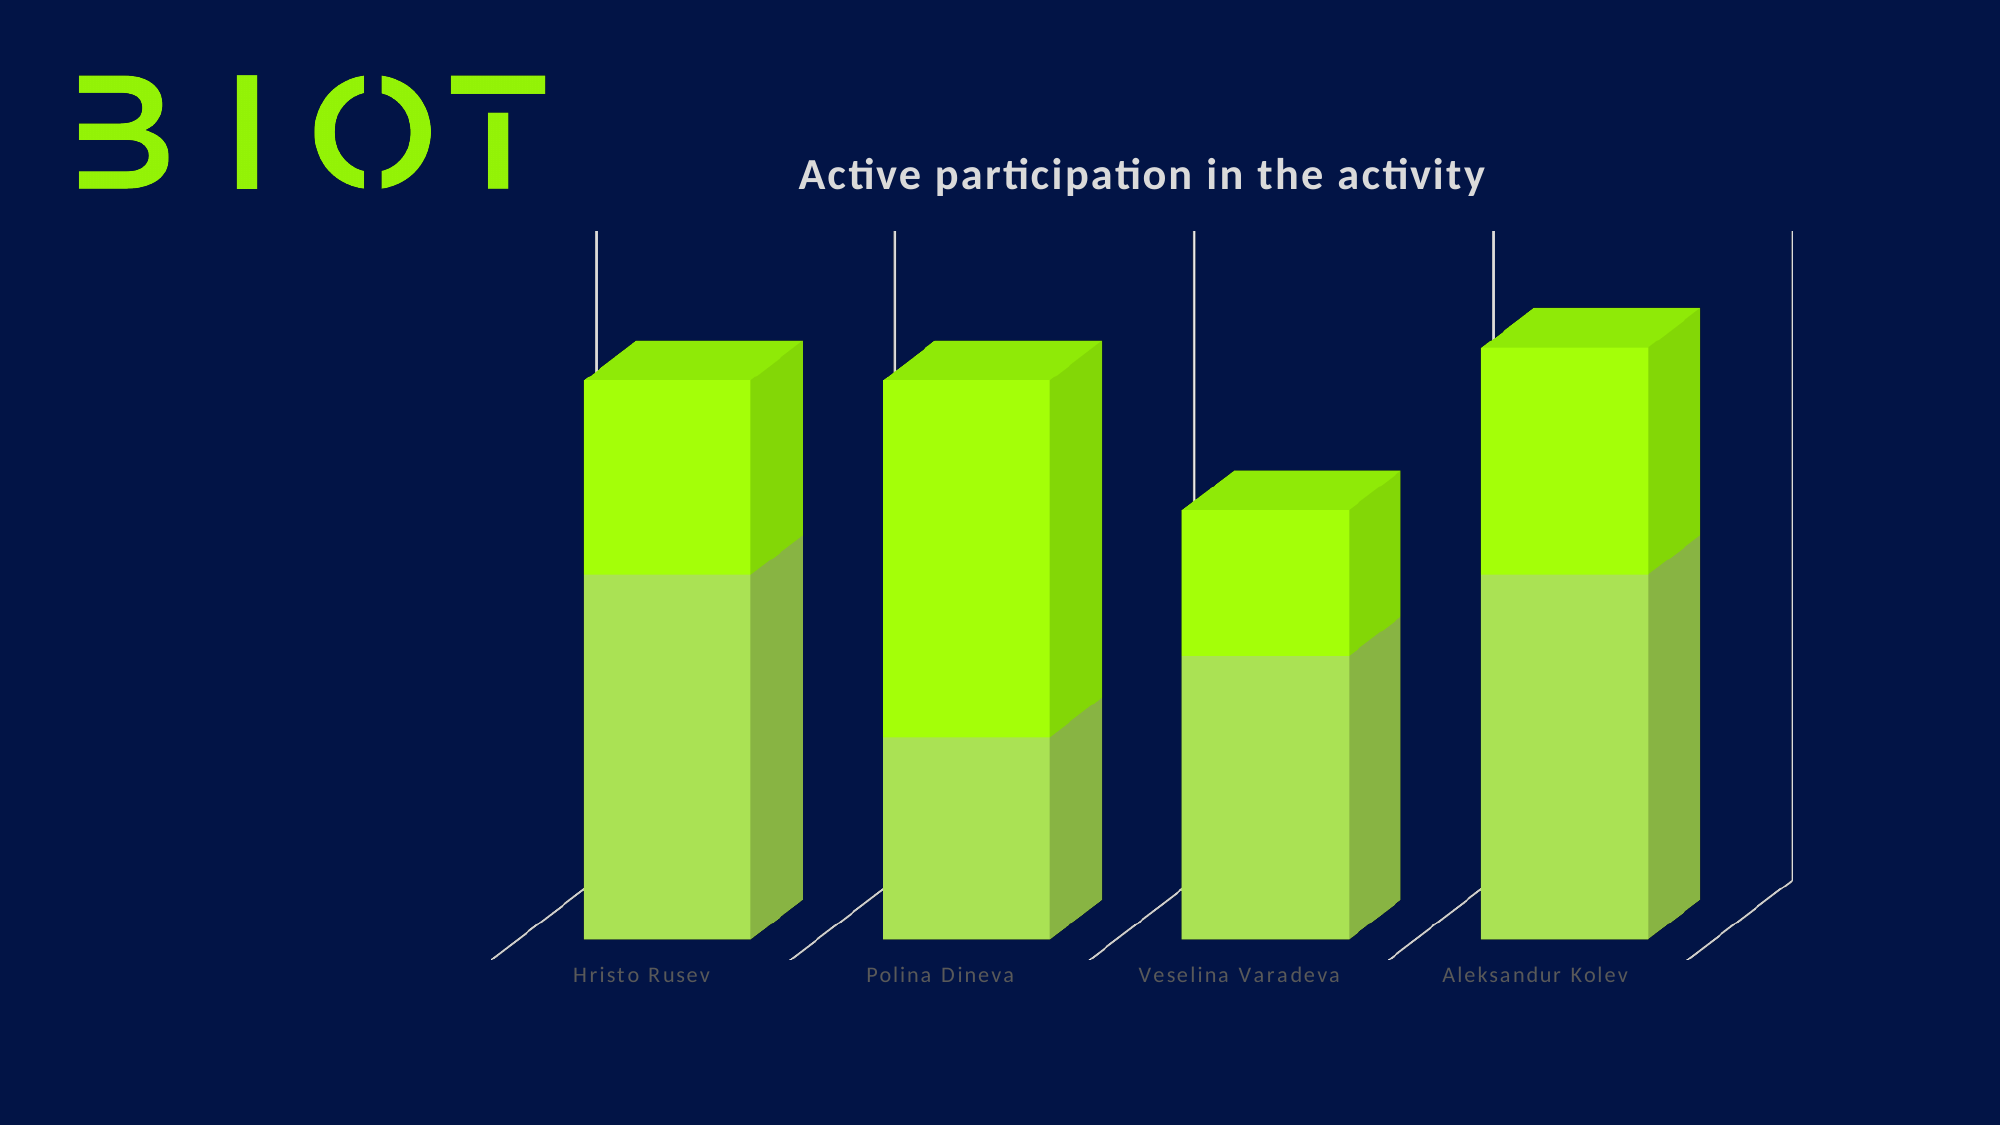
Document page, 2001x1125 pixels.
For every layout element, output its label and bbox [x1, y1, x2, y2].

picture [78, 28, 546, 189]
chart [454, 117, 1830, 1007]
